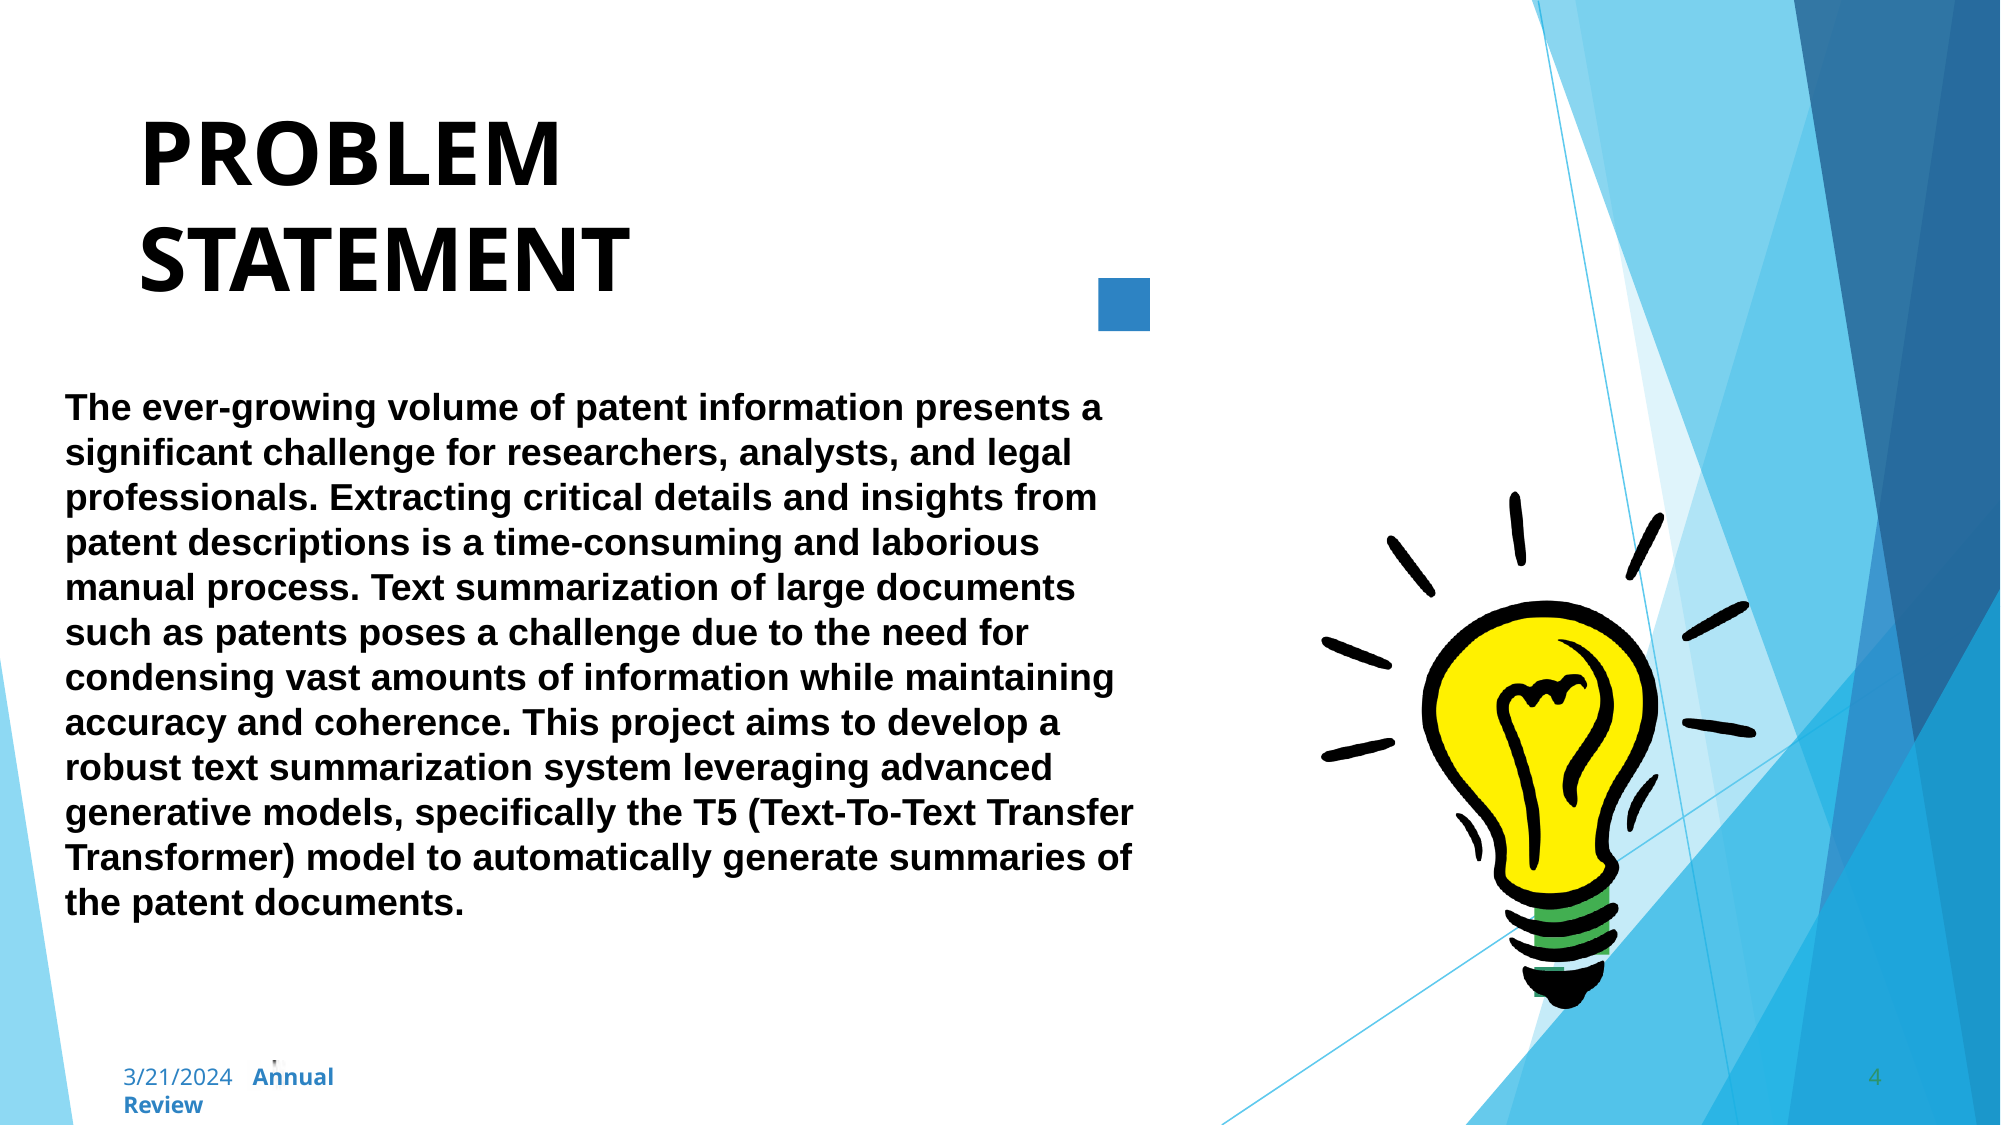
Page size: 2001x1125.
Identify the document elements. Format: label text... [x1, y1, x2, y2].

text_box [1310, 480, 1765, 1016]
text_box [1098, 278, 1150, 332]
picture [110, 1060, 463, 1094]
title PROBLEM STATEMENT [136, 94, 1062, 310]
slide_number 4 [1849, 1061, 1890, 1125]
text_box The ever-growing volume of patent information presents a significant challenge for researchers, analysts, and legal professionals. Extracting critical details and insights from patent descriptions is a time-consuming and laborious manual process. Text summarization of large documents such as patents poses a challenge due to the need for condensing vast amounts of information while maintaining accuracy and coherence. This project aims to develop a robust text summarization system leveraging advanced generative models, specifically the T5 (Text-To-Text Transfer Transformer) model to automatically generate summaries of the patent documents. [50, 375, 1157, 931]
text_box 3/21/2024 Annual Review [121, 1103, 417, 1118]
